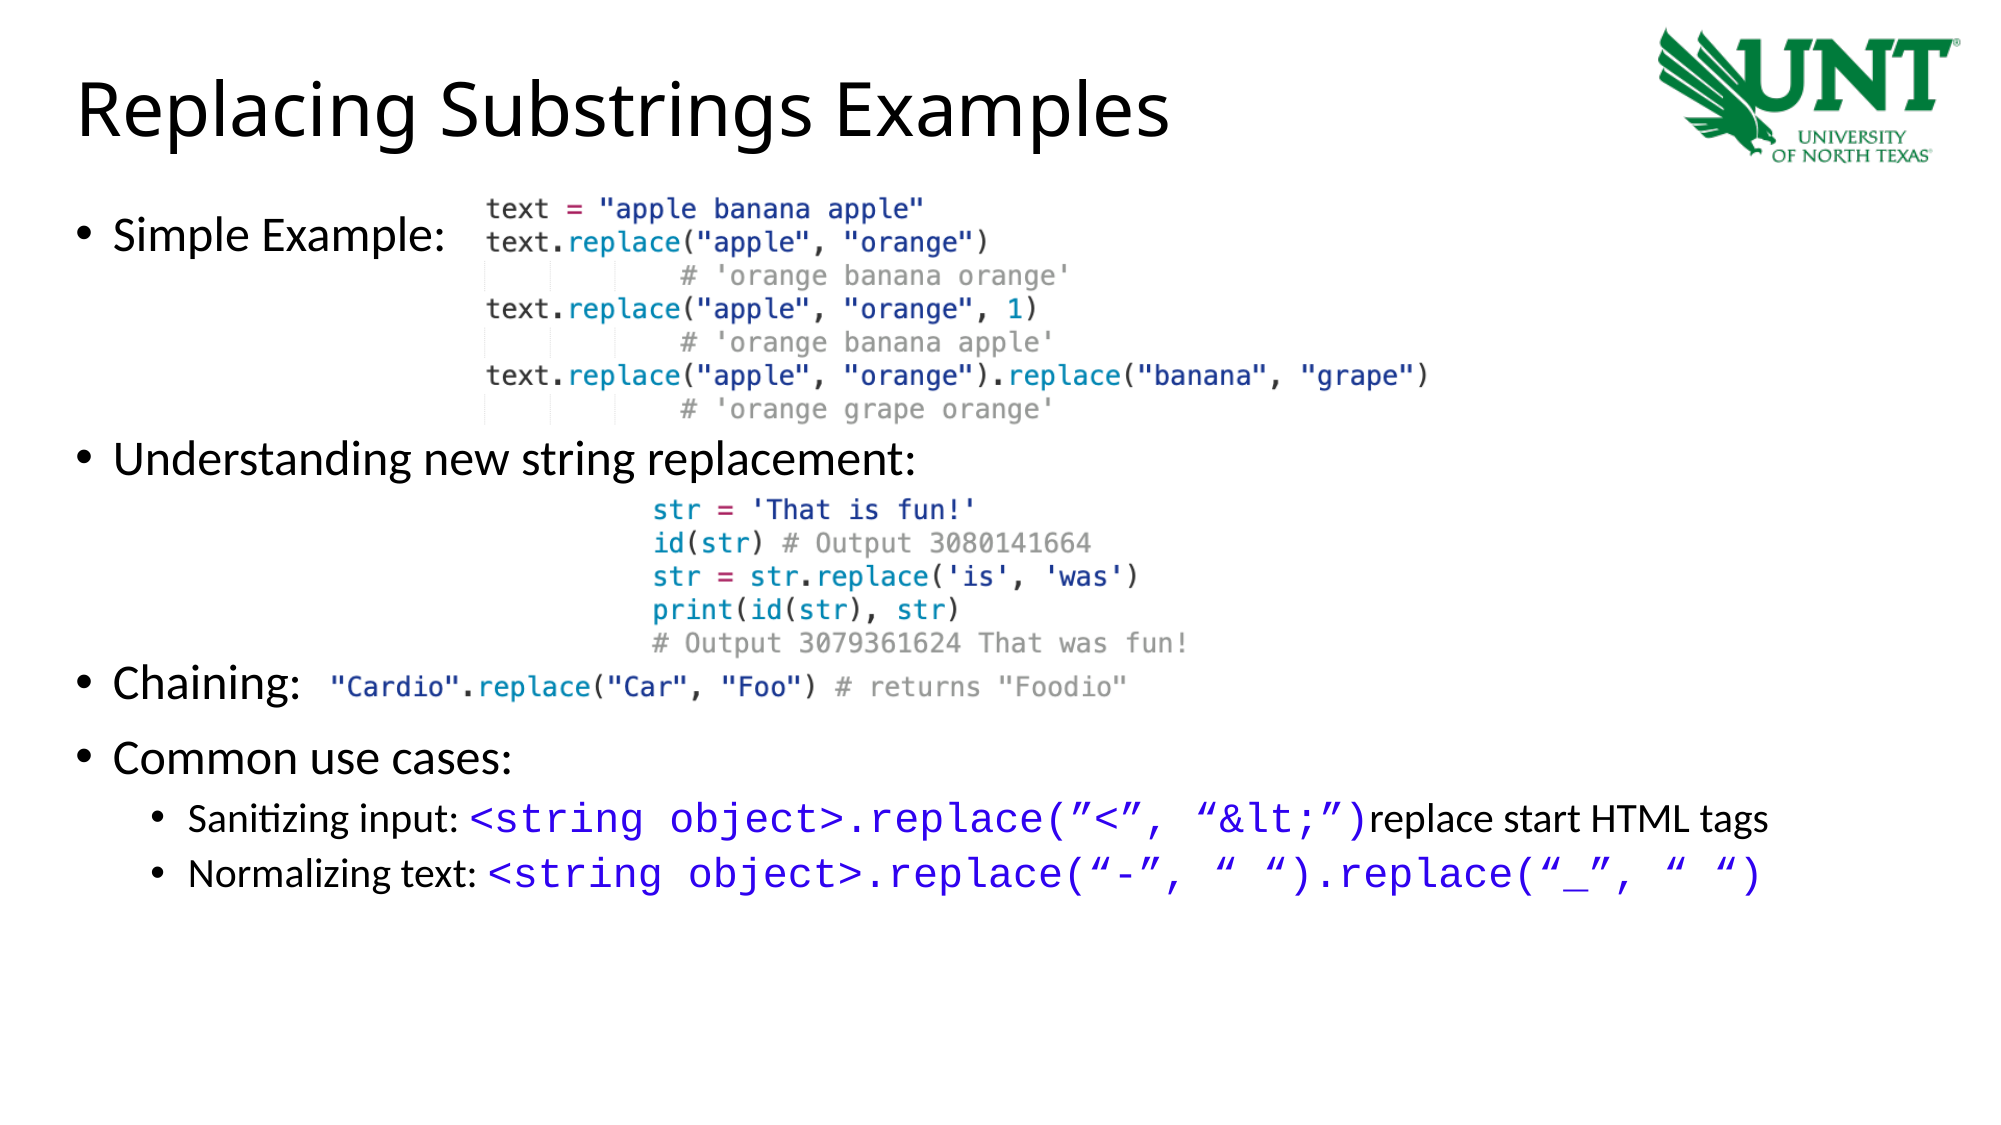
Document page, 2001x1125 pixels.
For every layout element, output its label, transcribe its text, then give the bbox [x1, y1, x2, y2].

list Simple Example: Understanding new string replacement: Chaining: Common use cases: Sanitizing input: <string object>.replace(”<”, “&lt;”)replace start HTML tags Normalizing text: <string object>.replace(“-”, “ “).replace(“_”, “ “) [60, 200, 1863, 1019]
title Replacing Substrings Examples [60, 35, 1786, 188]
picture [1572, 0, 2001, 206]
picture [319, 490, 1200, 715]
picture [480, 187, 1443, 436]
